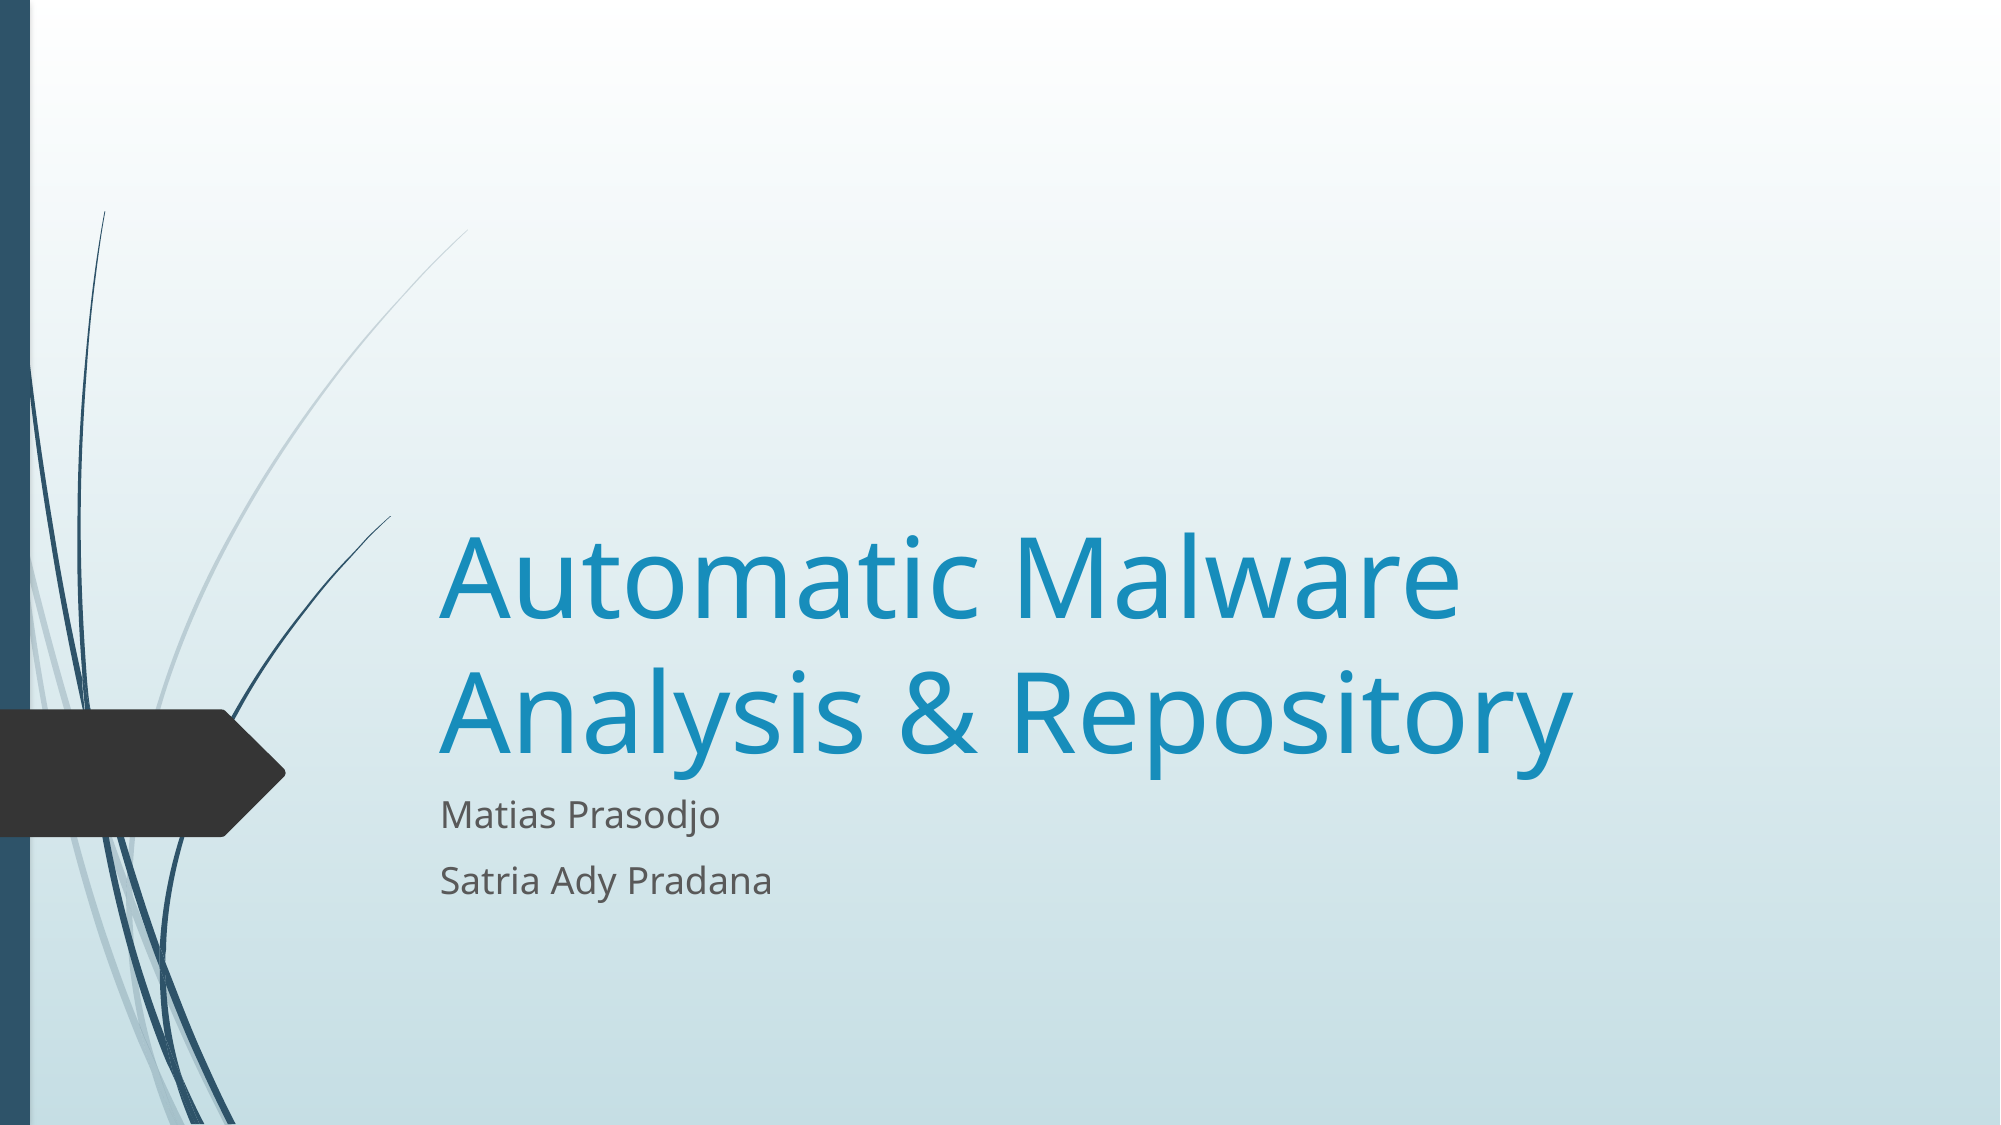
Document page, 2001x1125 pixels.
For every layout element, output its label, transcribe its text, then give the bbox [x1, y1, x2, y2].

title Automatic Malware Analysis & Repository [424, 412, 1888, 783]
subtitle Matias Prasodjo Satria Ady Pradana [424, 783, 1888, 969]
